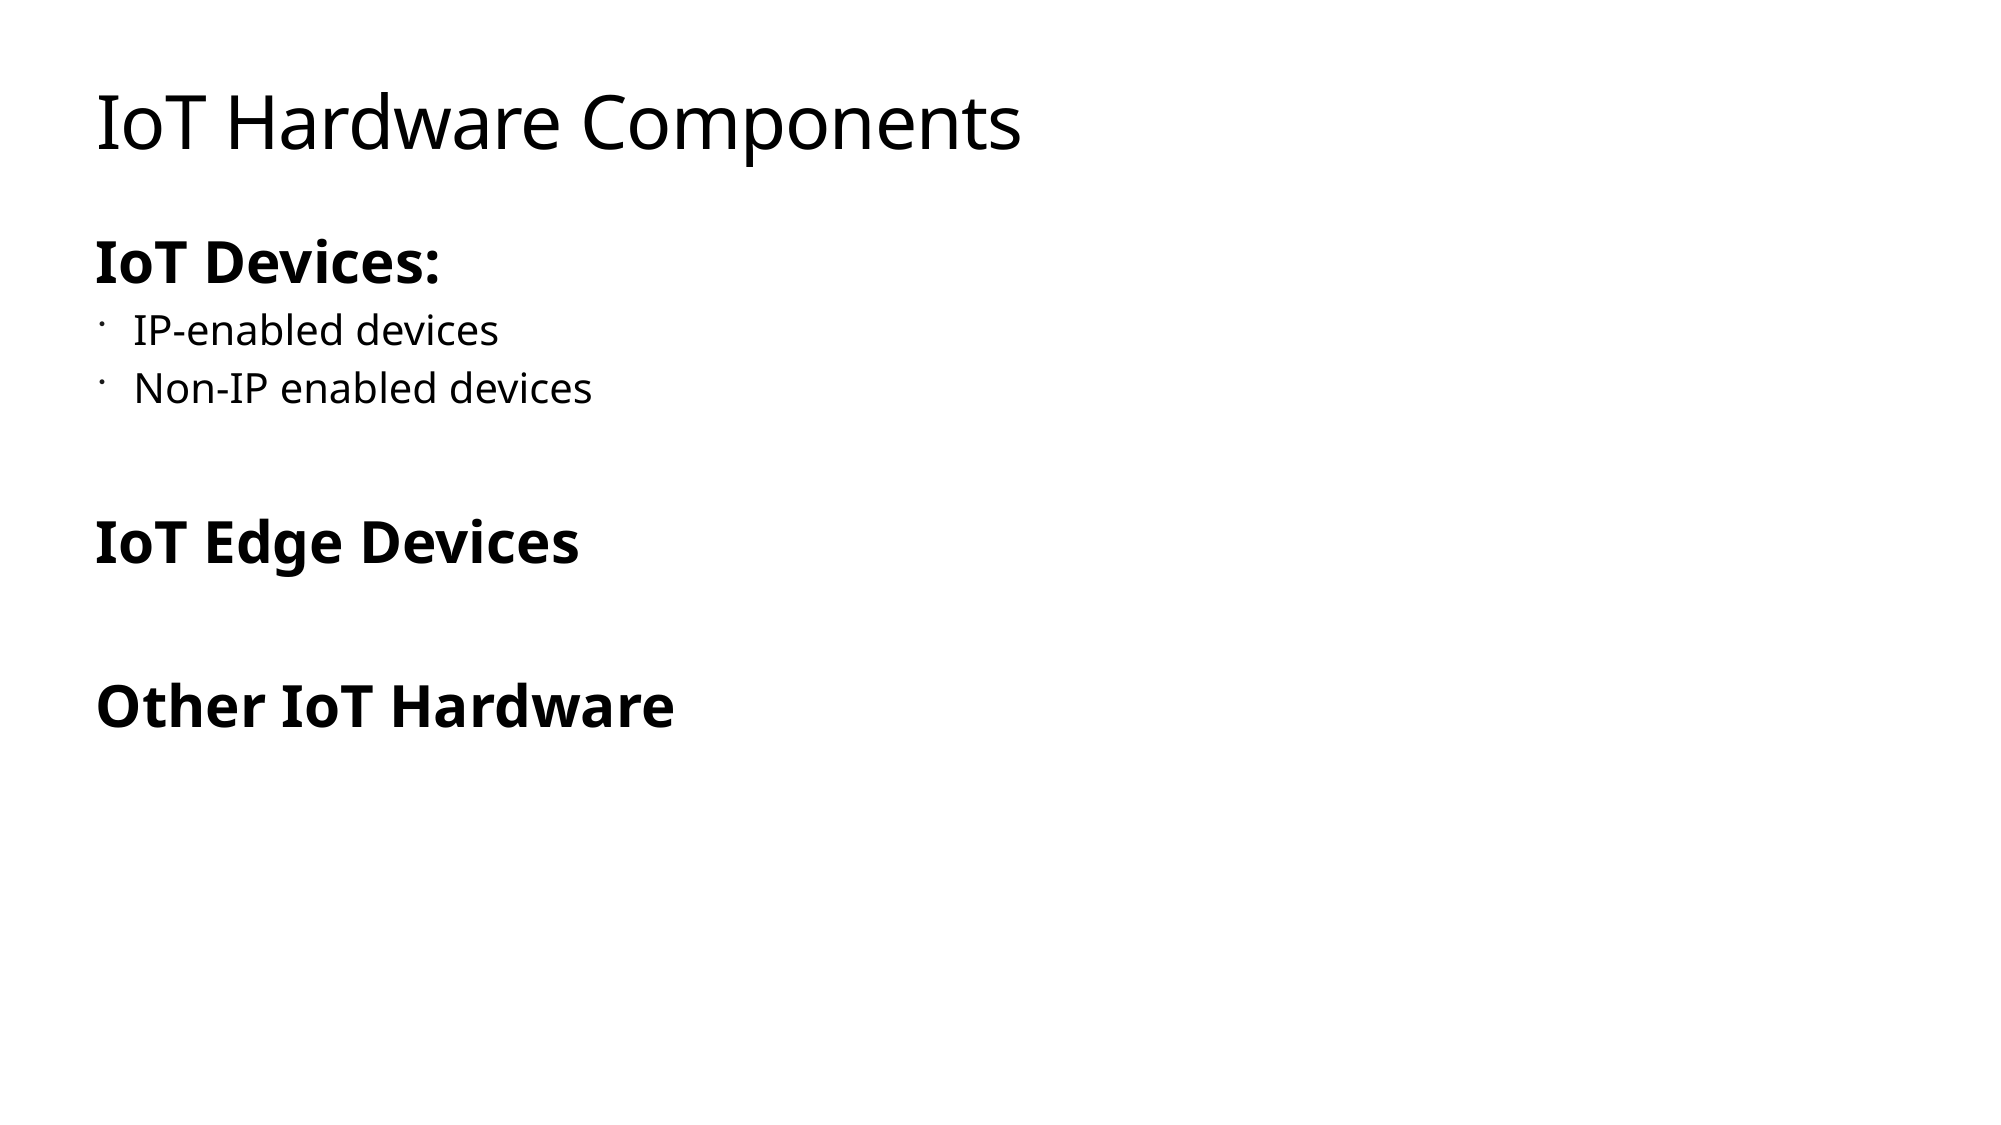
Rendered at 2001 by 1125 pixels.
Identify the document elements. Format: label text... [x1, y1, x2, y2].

title IoT Hardware Components [96, 75, 1904, 166]
list IoT Devices: IP-enabled devices Non-IP enabled devices IoT Edge Devices Other IoT Hardware [95, 225, 1904, 842]
